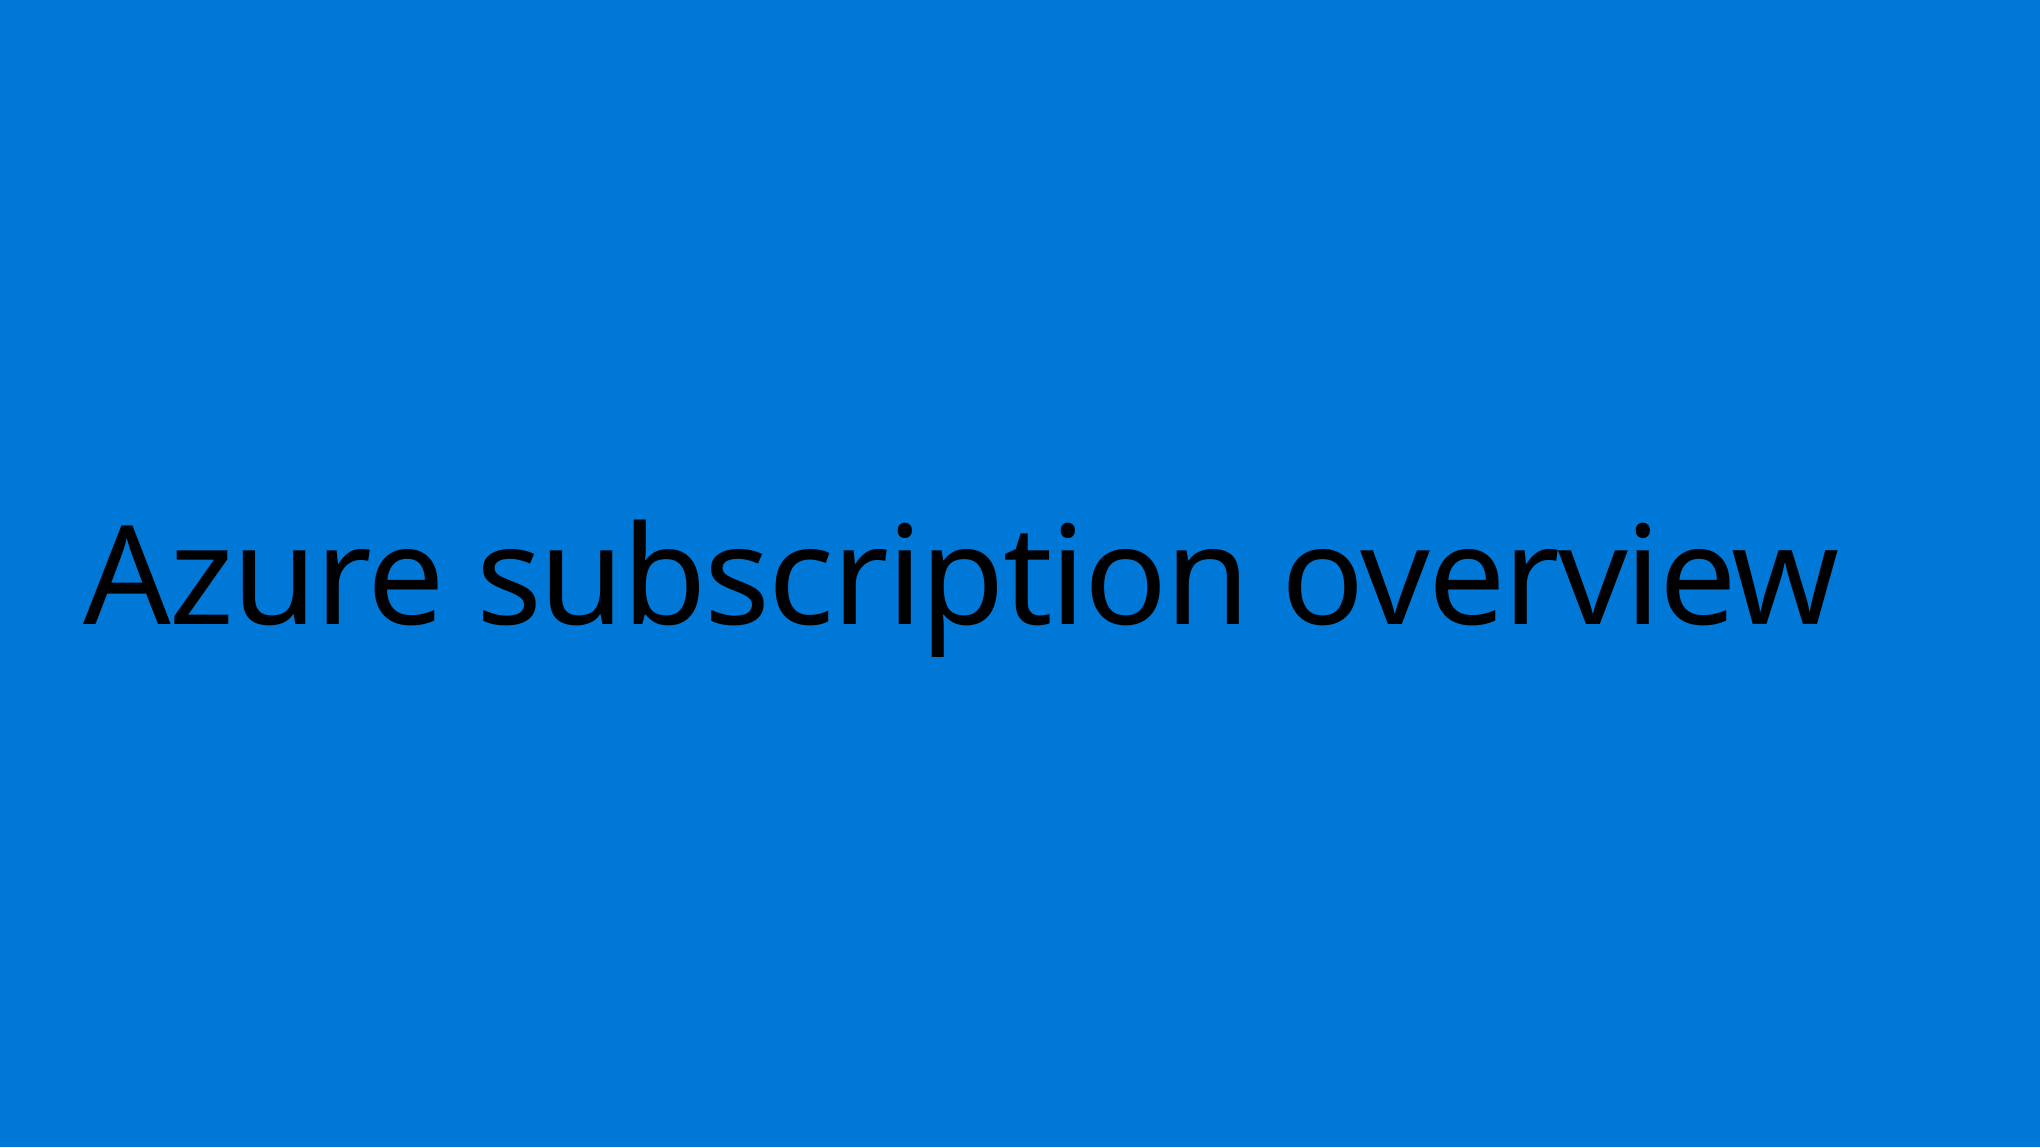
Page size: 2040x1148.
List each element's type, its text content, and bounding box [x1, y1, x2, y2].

title Azure subscription overview [60, 490, 1980, 671]
